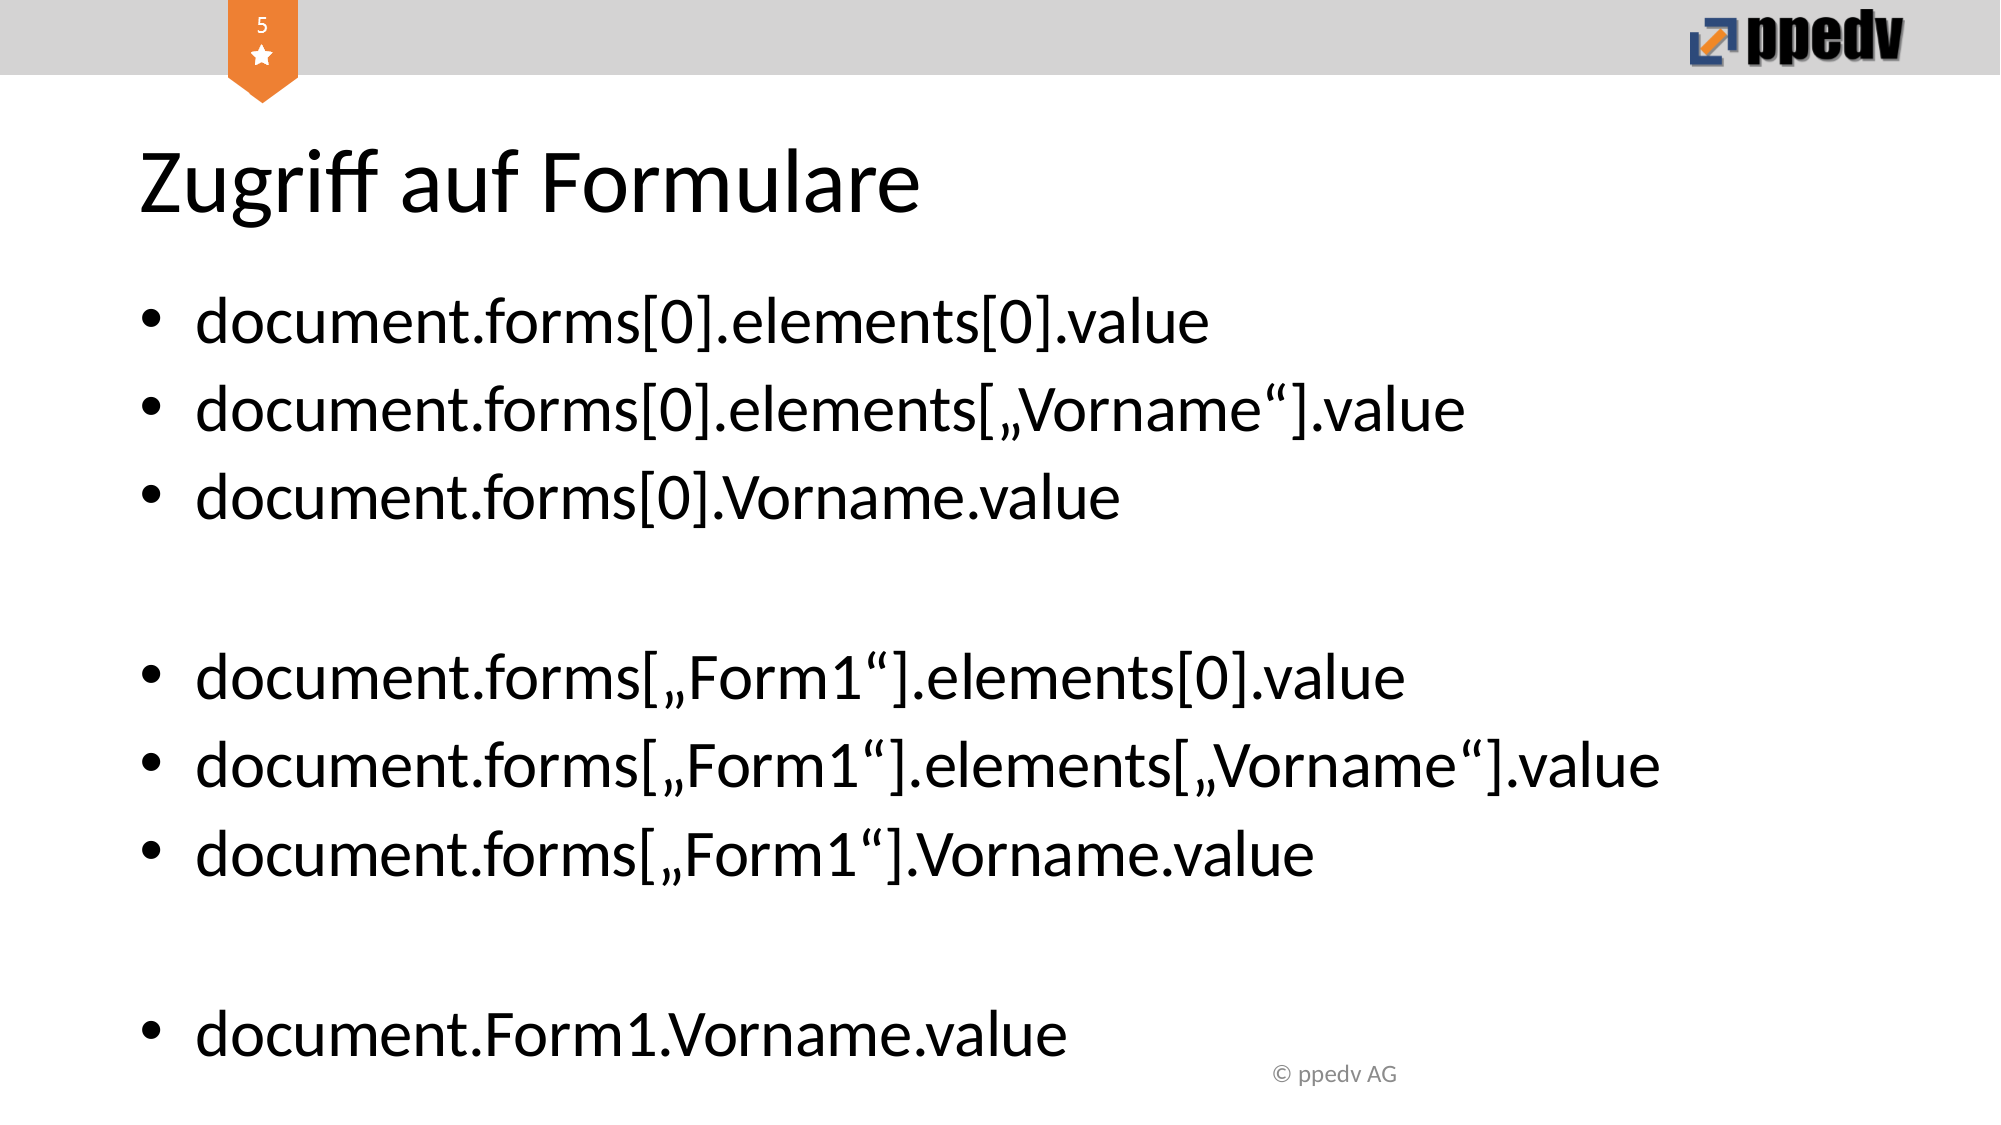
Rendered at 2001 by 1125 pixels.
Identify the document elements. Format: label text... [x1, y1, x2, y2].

footer © ppedv AG [137, 1042, 1413, 1103]
picture [0, 0, 2000, 104]
text_box document.forms[0].elements[0].value document.forms[0].elements[„Vorname“].value document.forms[0].Vorname.value document.forms[„Form1“].elements[0].value document.forms[„Form1“].elements[„Vorname“].value document.forms[„Form1“].Vorname.value document.Form1.Vorname.value [137, 277, 1684, 1070]
title Zugriff auf Formulare [137, 82, 1863, 271]
